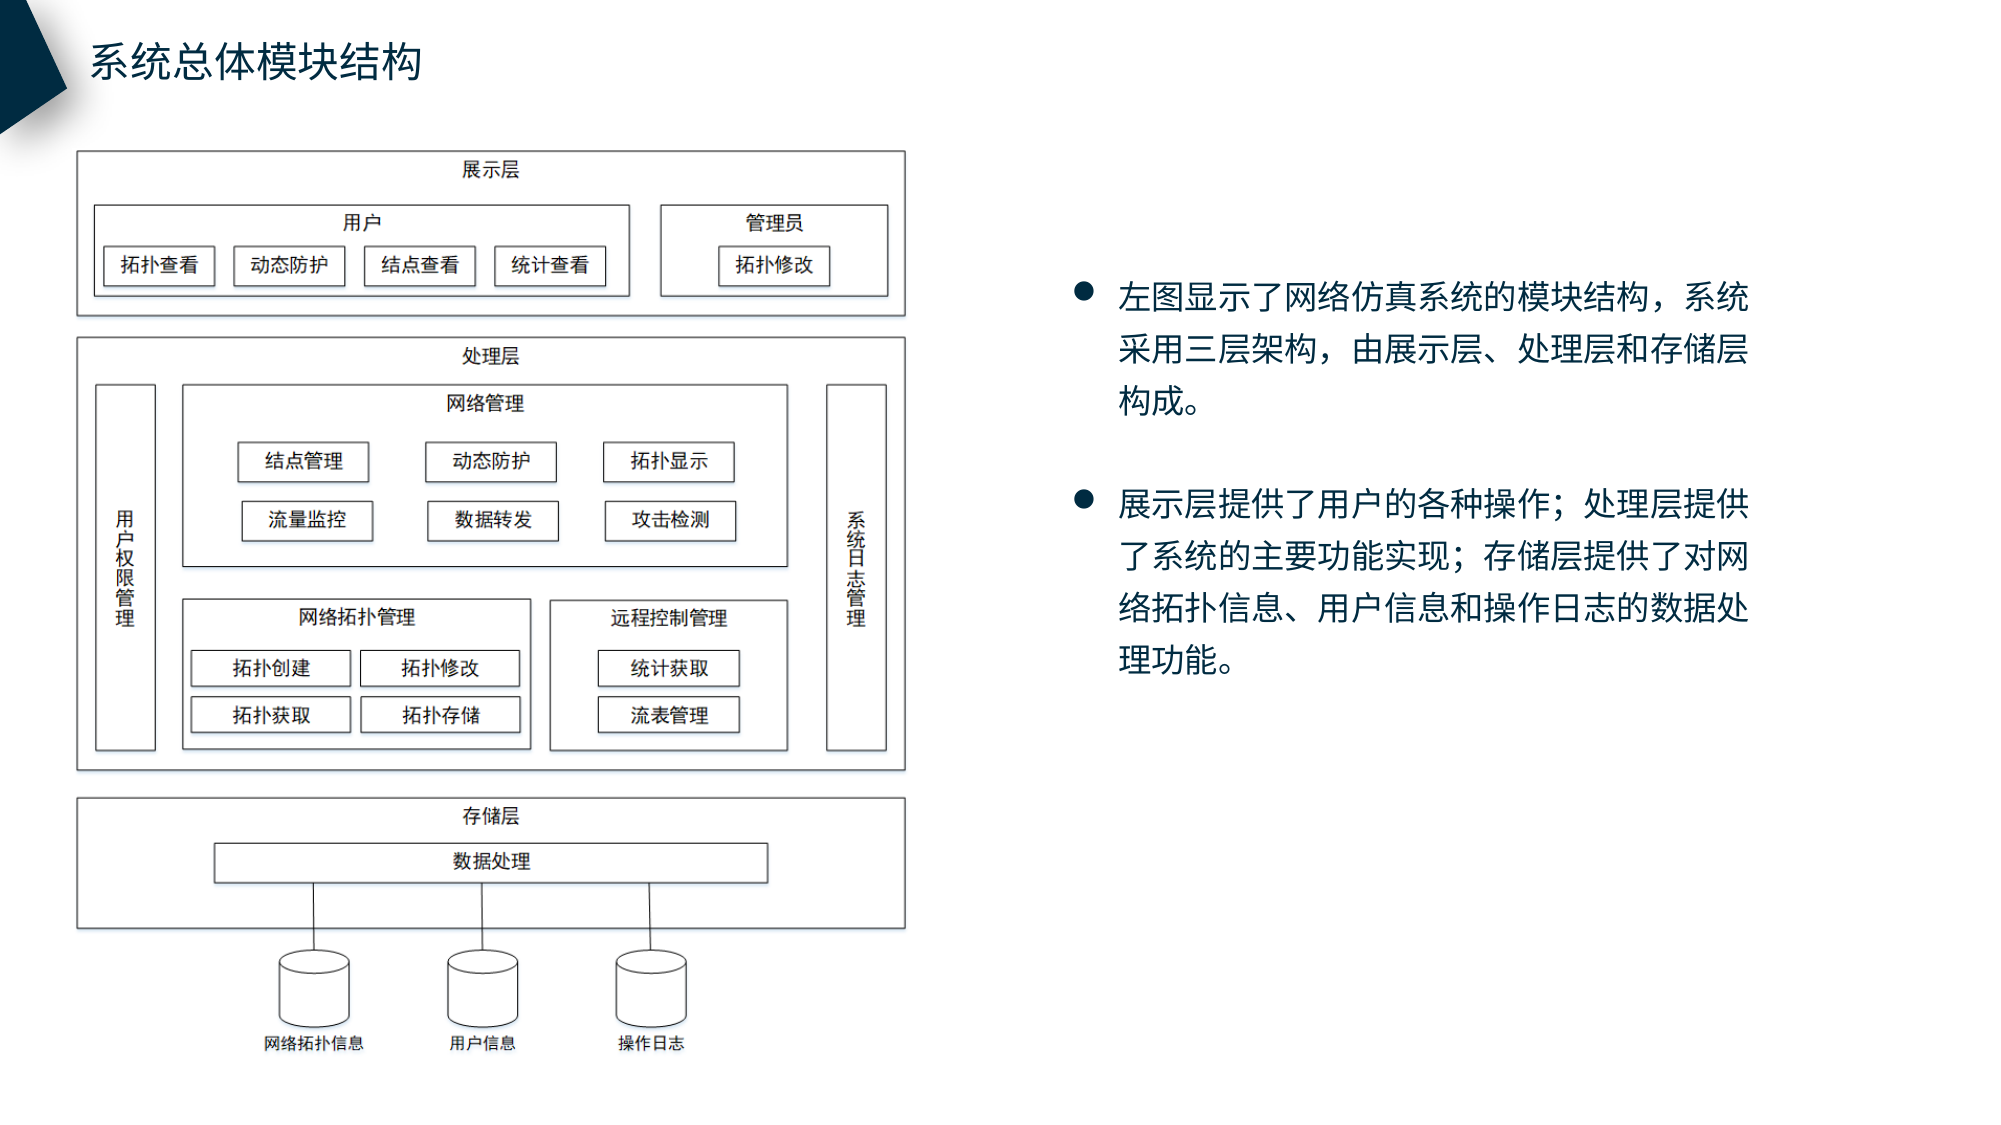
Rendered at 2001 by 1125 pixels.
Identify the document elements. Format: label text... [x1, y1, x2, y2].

text_box 系统总体模块结构 [74, 28, 438, 144]
text_box [0, 0, 68, 135]
picture [72, 148, 911, 1068]
text_box 左图显示了网络仿真系统的模块结构，系统采用三层架构，由展示层、处理层和存储层构成。 展示层提供了用户的各种操作；处理层提供了系统的主要功能实现；存储层提供了对网络拓扑信息、用户信息和操作日志的数据处理功能。 [1056, 256, 1771, 687]
